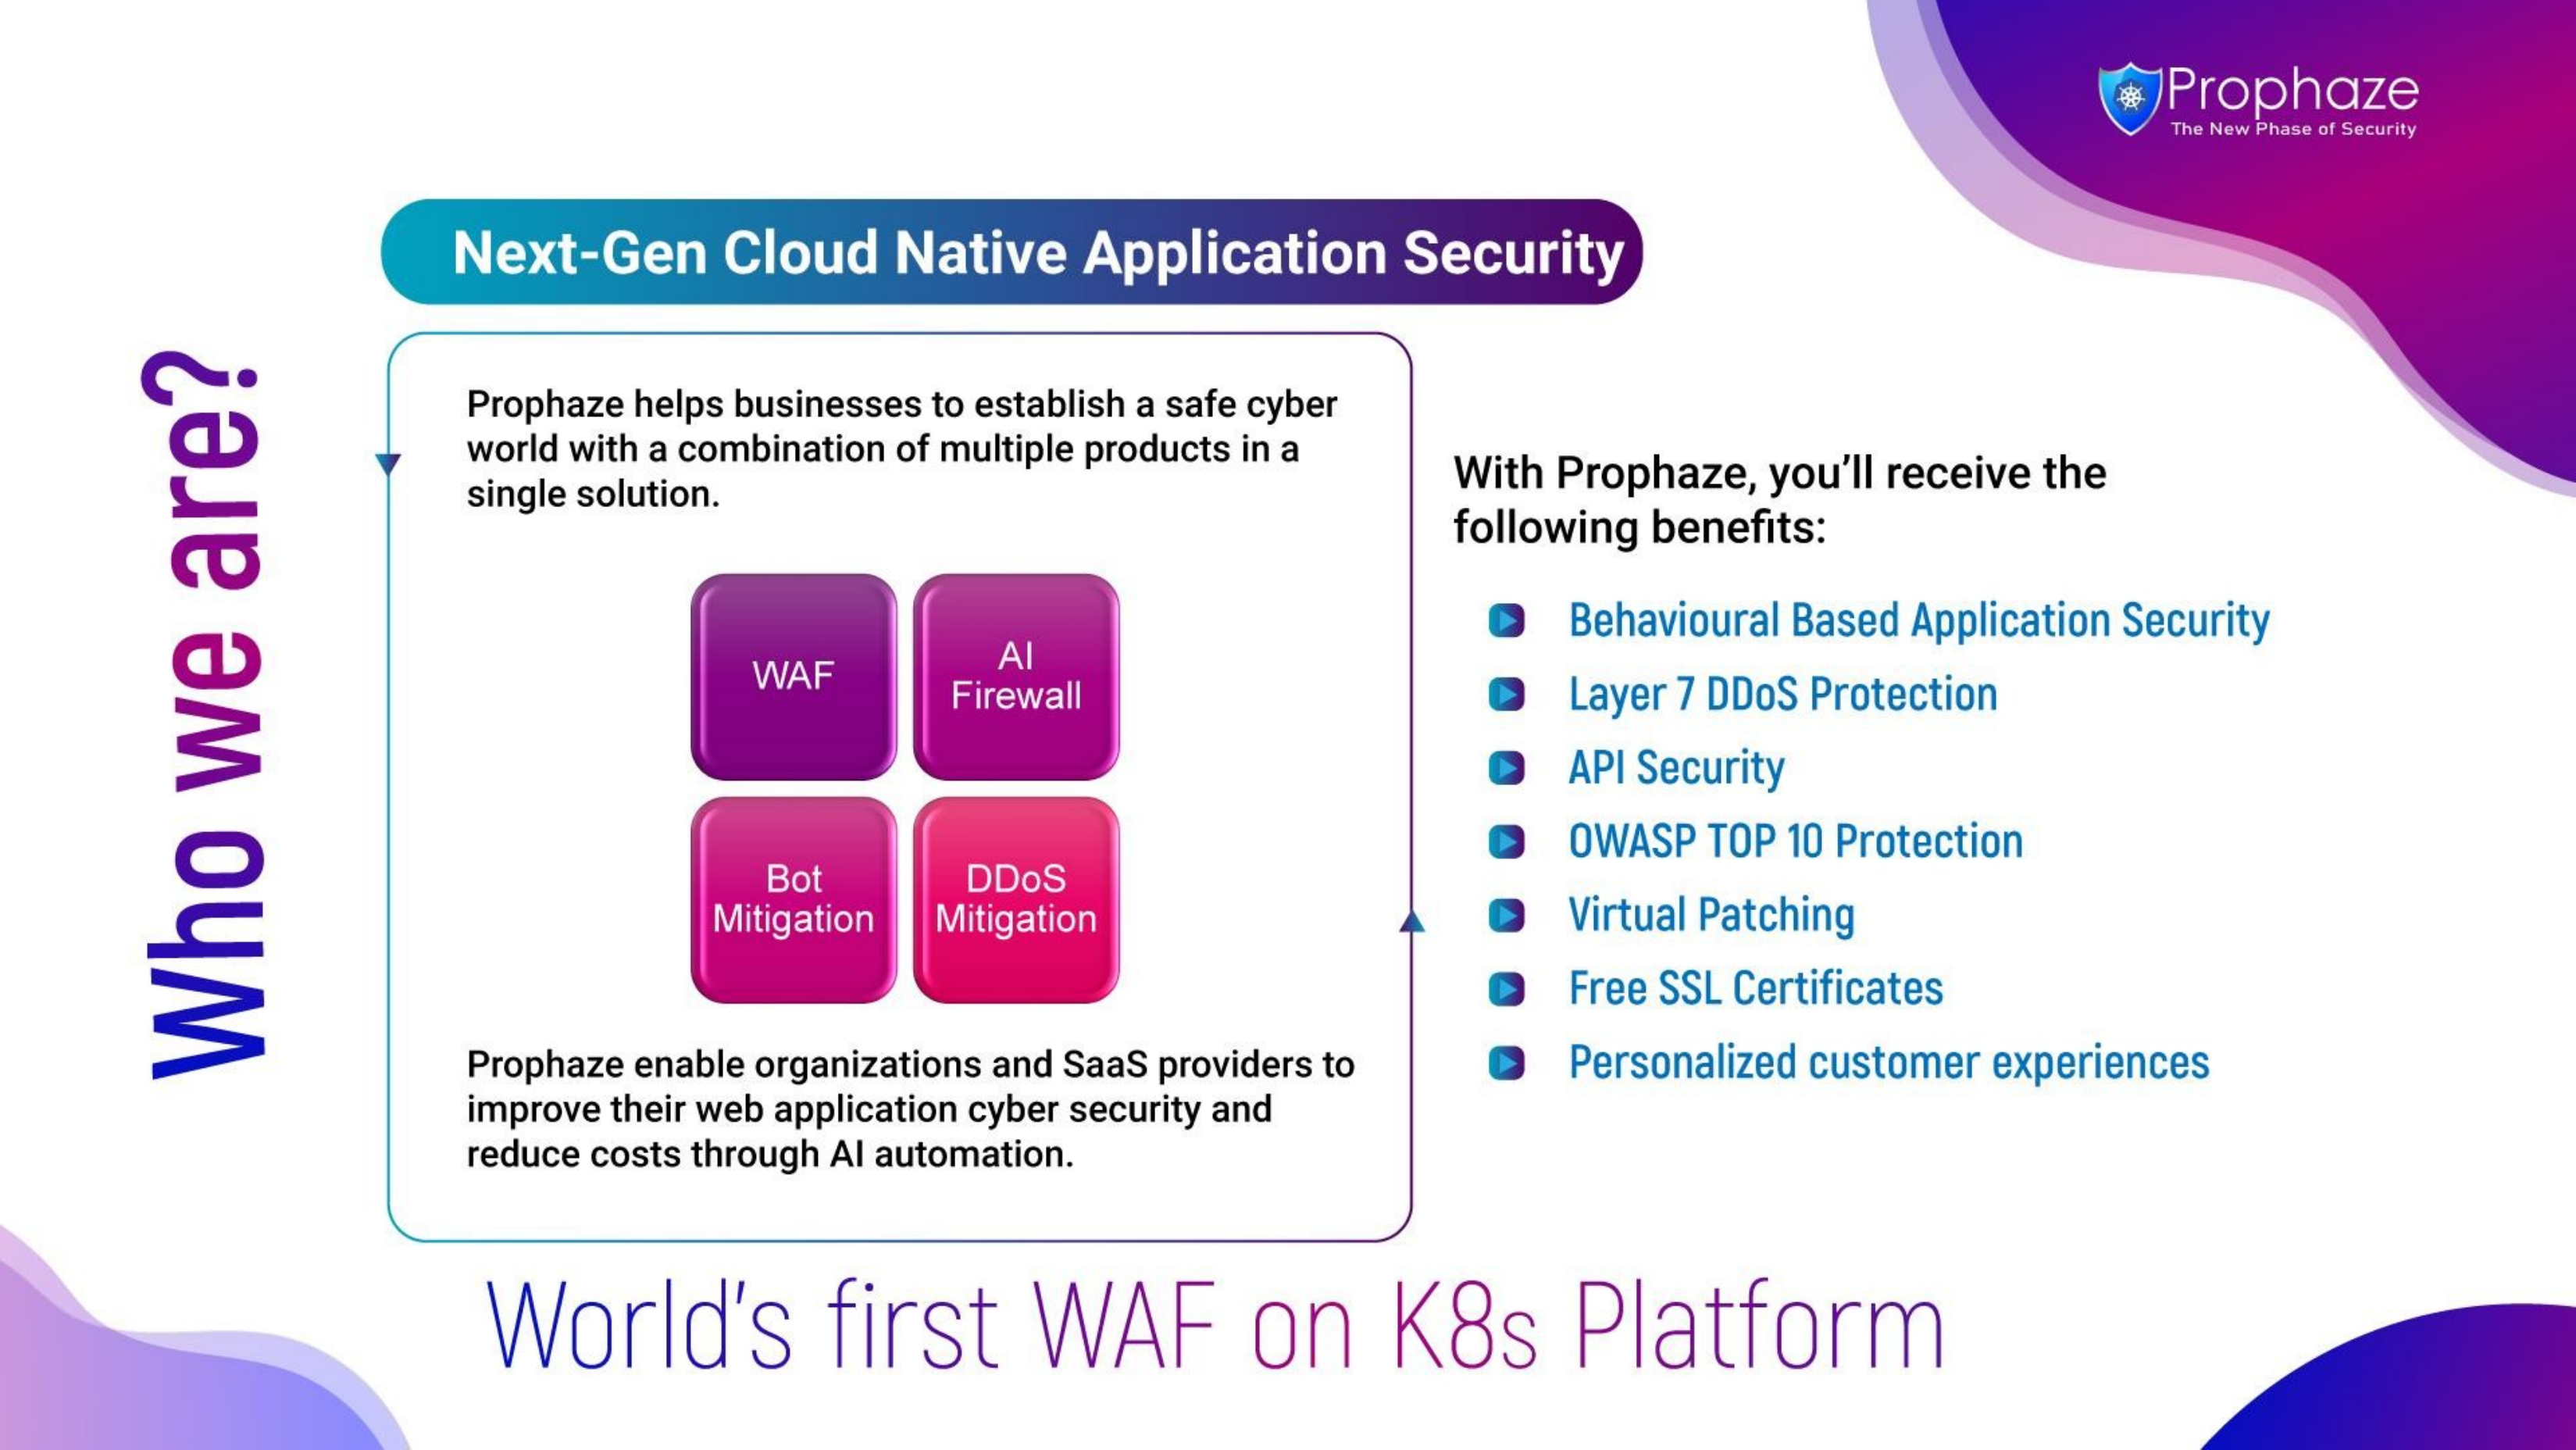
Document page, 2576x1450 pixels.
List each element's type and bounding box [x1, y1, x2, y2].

text_box [0, 0, 2576, 1450]
